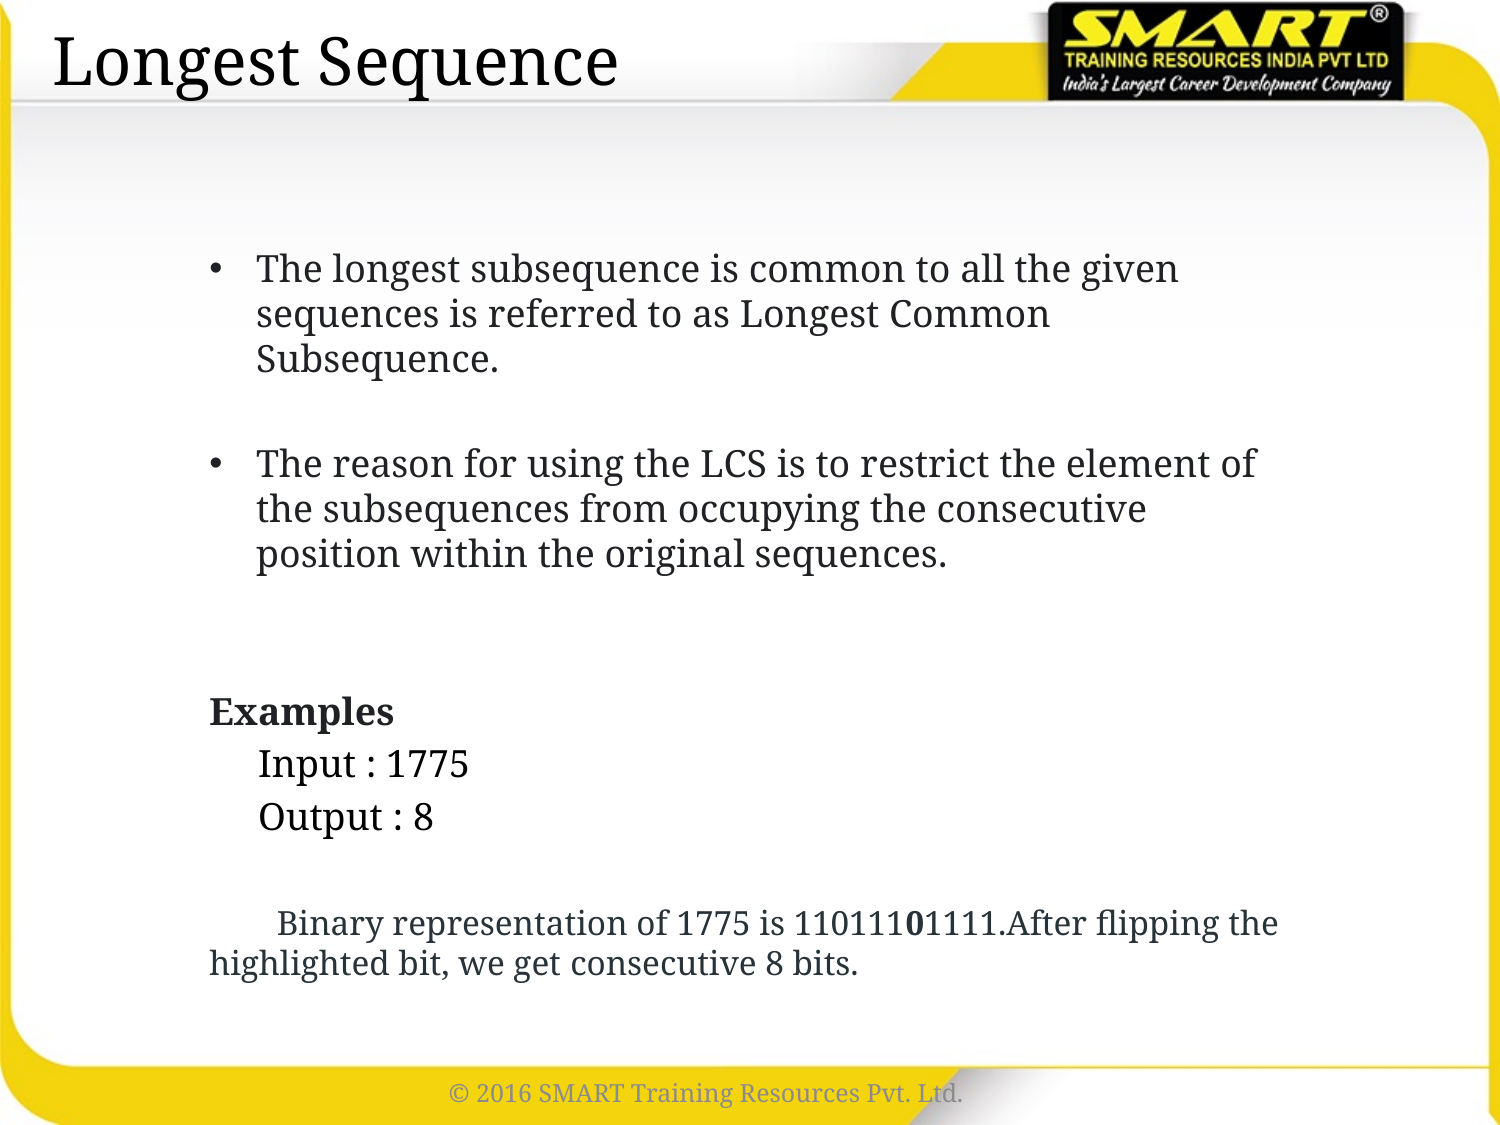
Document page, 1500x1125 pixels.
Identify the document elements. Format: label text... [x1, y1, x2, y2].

picture [0, 0, 1500, 1125]
list The longest subsequence is common to all the given sequences is referred to as Longest Common Subsequence. The reason for using the LCS is to restrict the element of the subsequences from occupying the consecutive position within the original sequences. Examples Input : 1775 Output : 8 Binary representation of 1775 is 11011101111.After flipping the highlighted bit, we get consecutive 8 bits. [194, 237, 1300, 1038]
title Longest Sequence [37, 0, 875, 107]
footer © 2016 SMART Training Resources Pvt. Ltd. [112, 1062, 1300, 1123]
